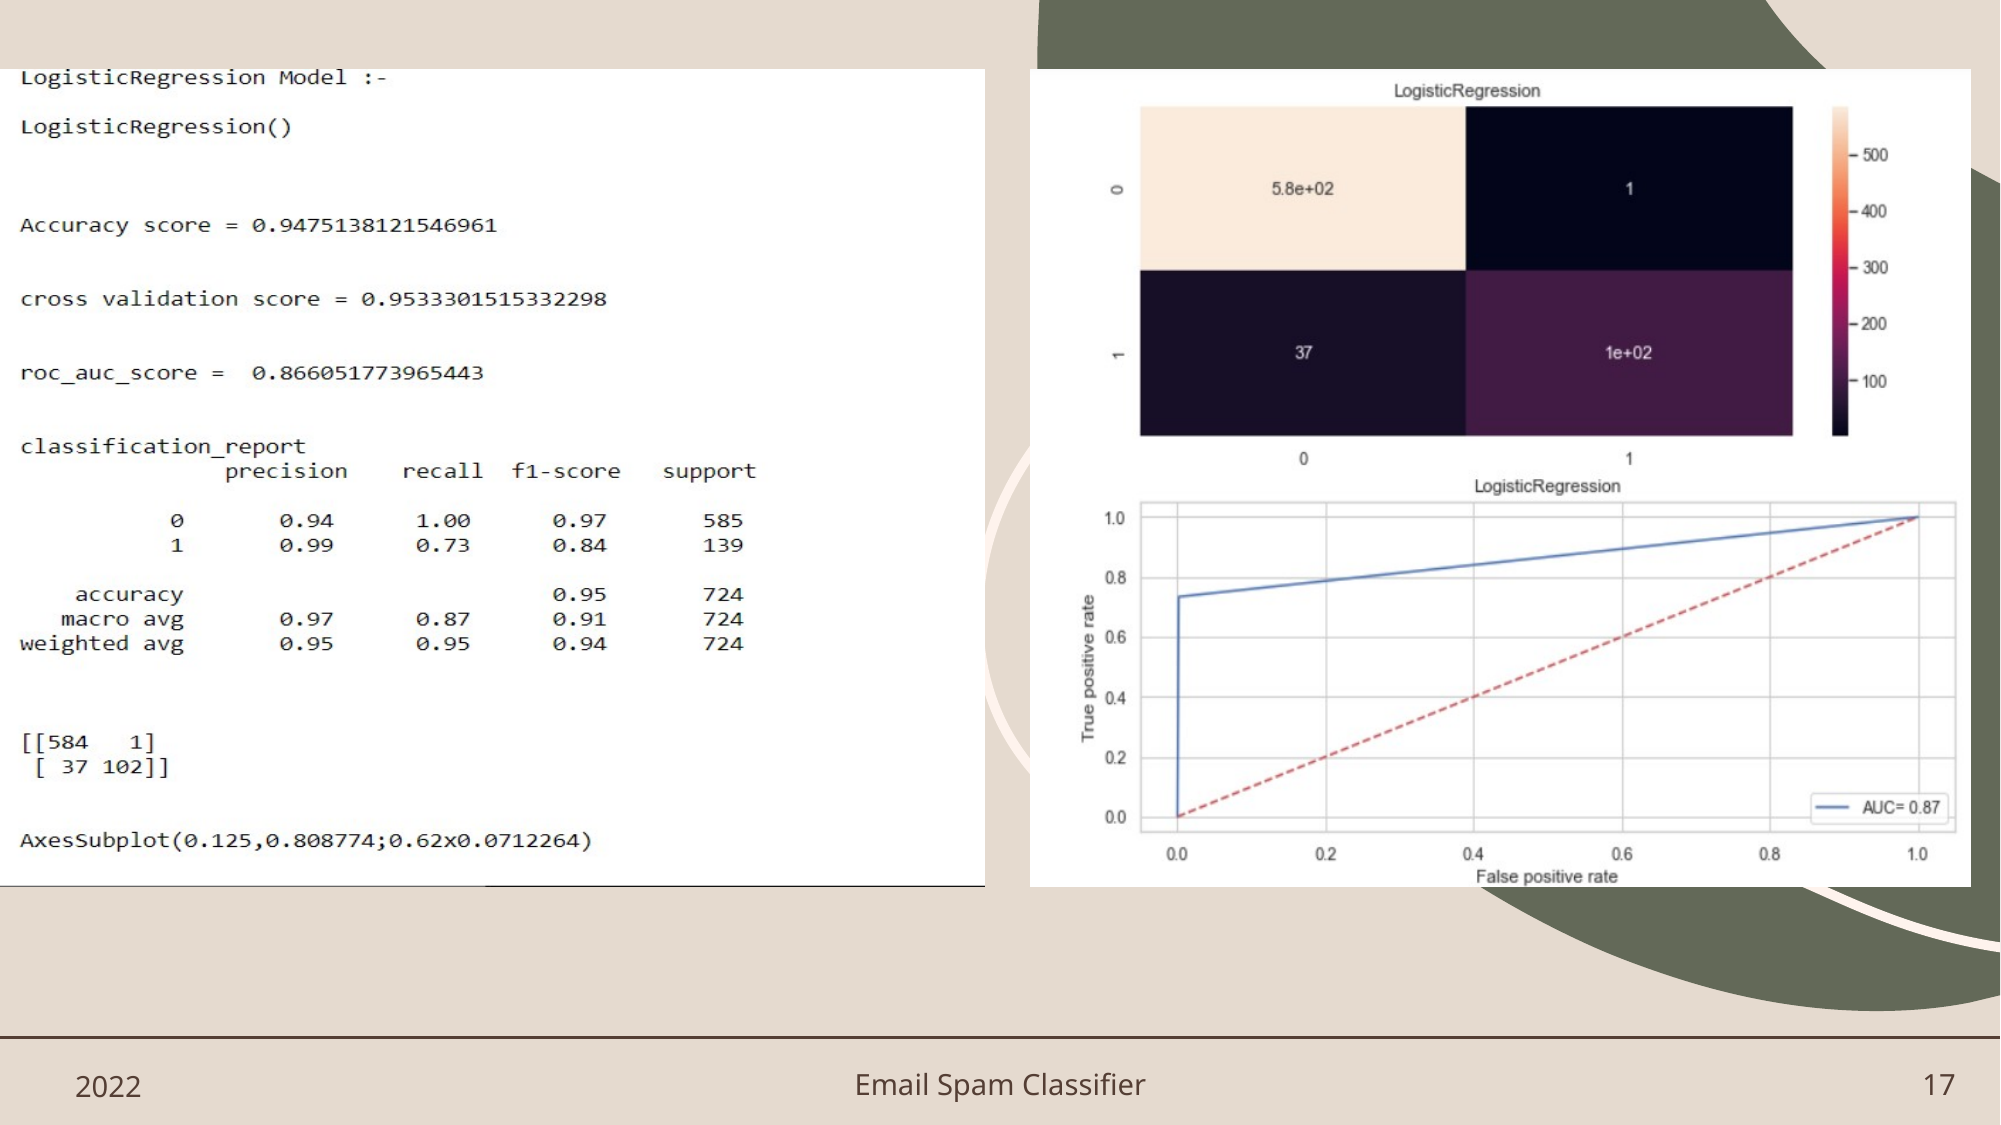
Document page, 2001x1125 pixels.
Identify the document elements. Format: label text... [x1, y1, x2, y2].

picture [1030, 69, 1971, 887]
footer Email Spam Classifier [718, 1060, 1283, 1112]
slide_number 17 [1808, 1060, 1971, 1112]
picture [0, 69, 985, 887]
slide_number 2022 [60, 1060, 222, 1112]
